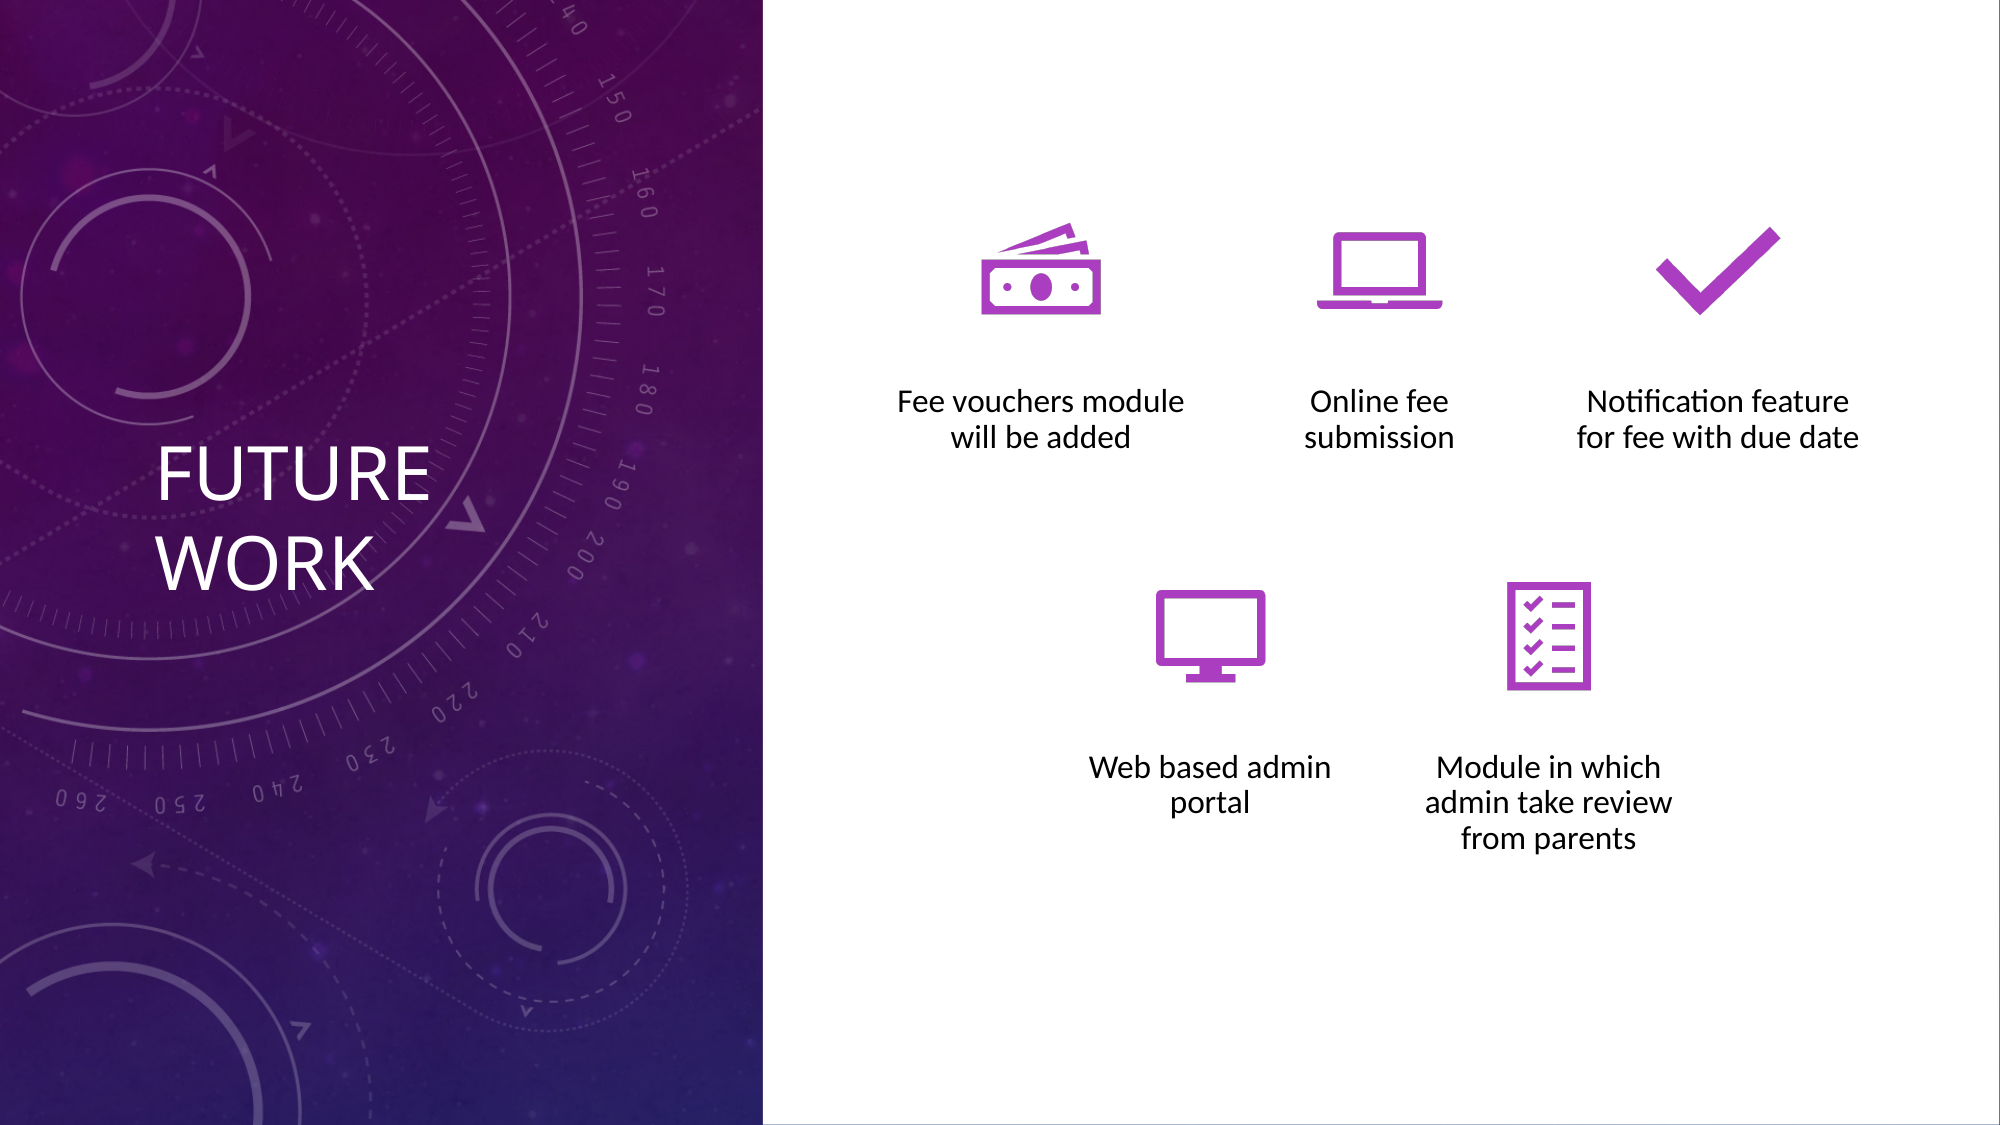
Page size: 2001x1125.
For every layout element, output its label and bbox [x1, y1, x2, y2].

list [896, 131, 1863, 939]
text_box [763, 0, 2000, 1125]
picture [0, 0, 763, 1125]
